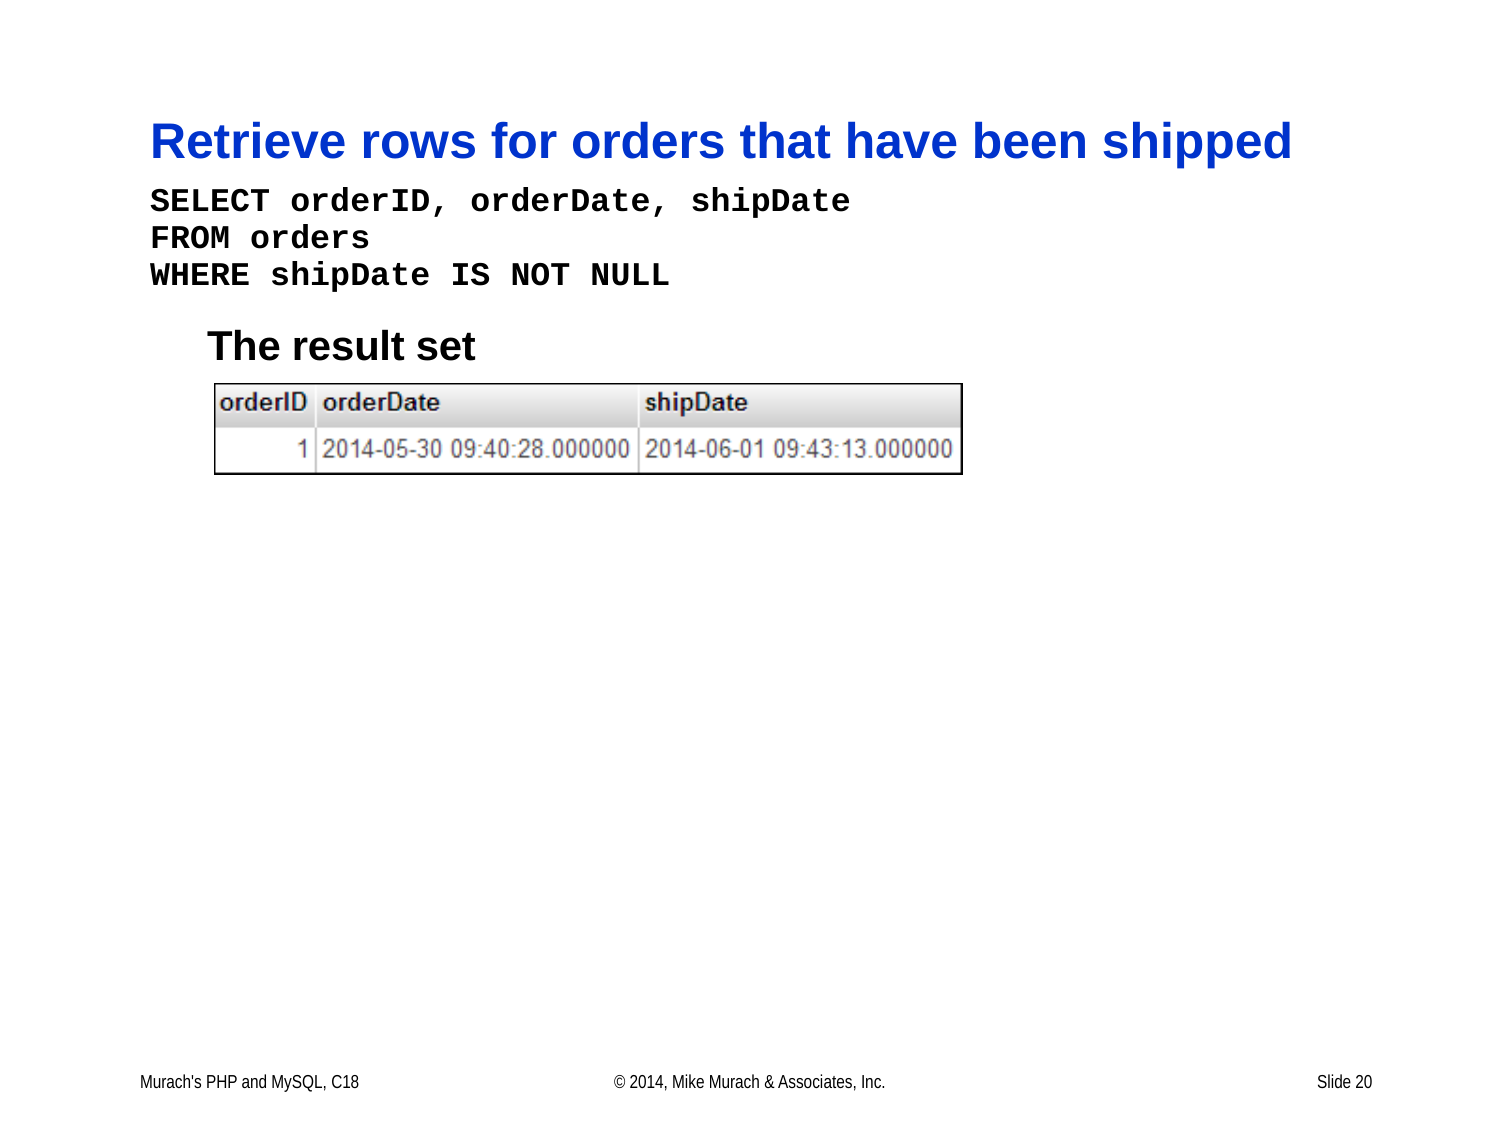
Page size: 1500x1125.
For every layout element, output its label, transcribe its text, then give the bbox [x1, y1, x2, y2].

slide_number Slide 20 [1074, 1025, 1388, 1100]
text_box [149, 242, 1352, 463]
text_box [149, 112, 1349, 240]
slide_number Murach's PHP and MySQL, C18 [125, 1025, 450, 1100]
picture [214, 382, 963, 476]
footer © 2014, Mike Murach & Associates, Inc. [474, 1025, 1025, 1100]
